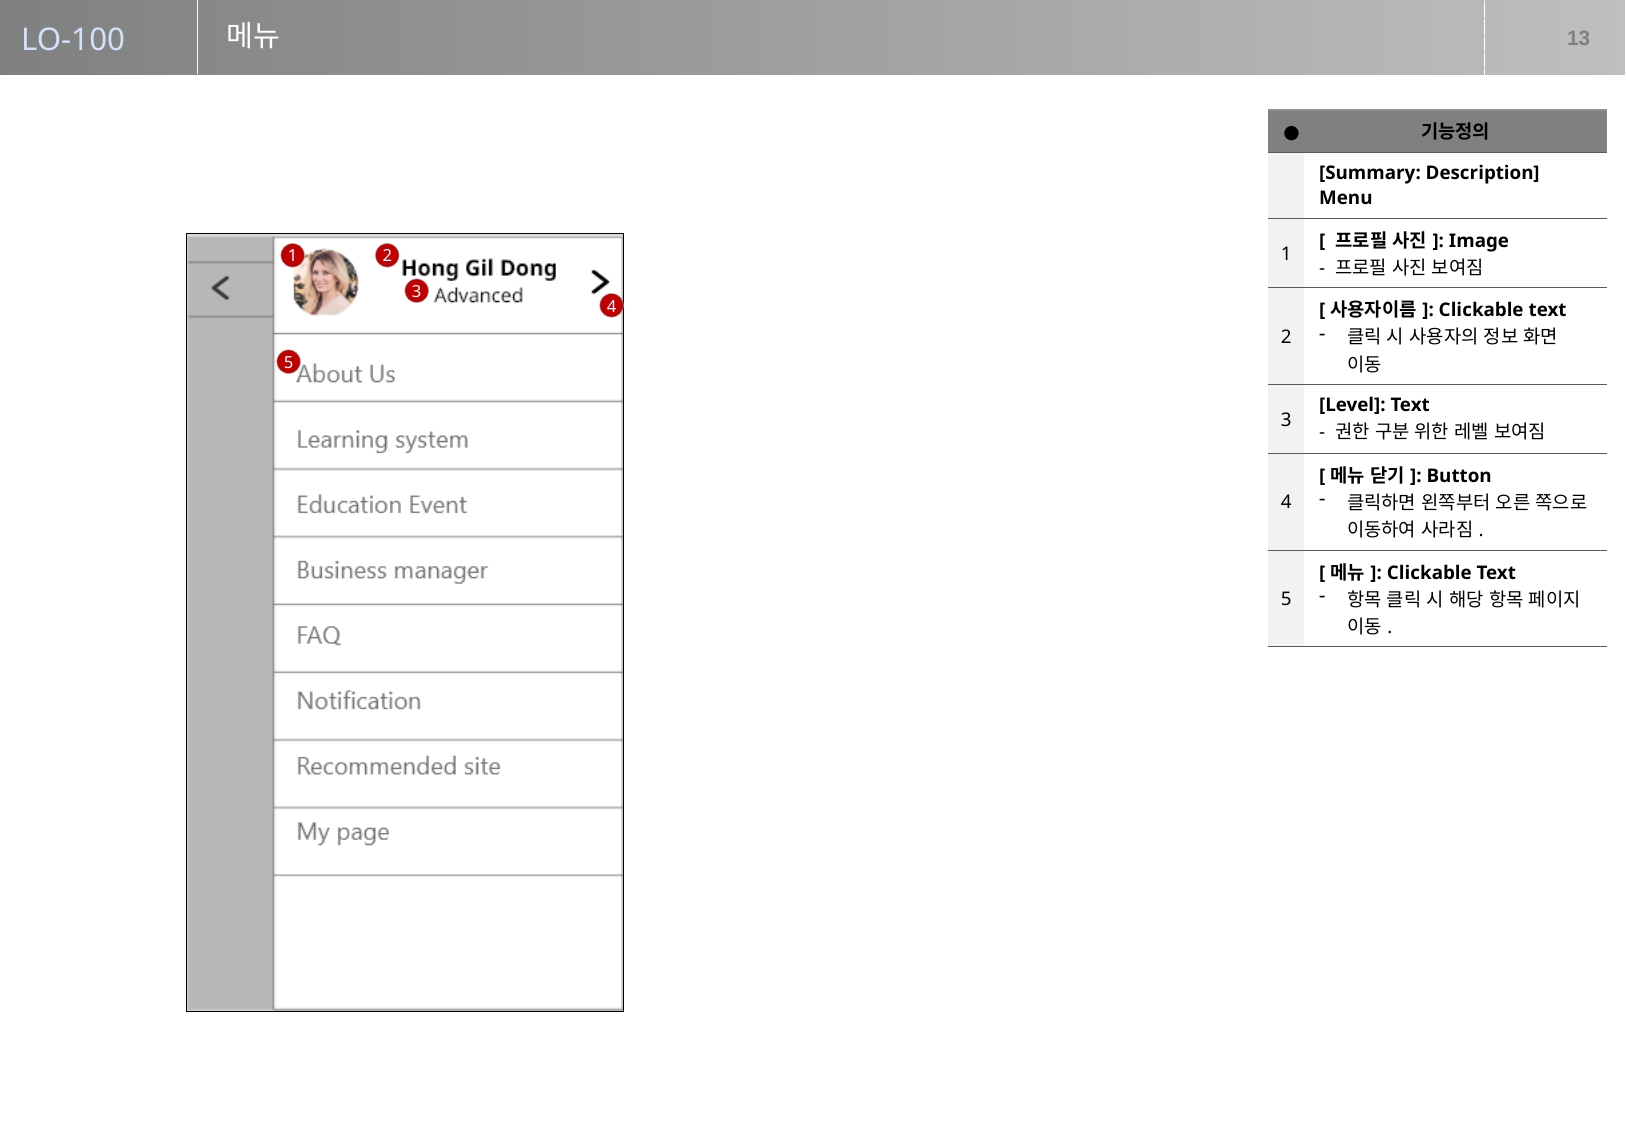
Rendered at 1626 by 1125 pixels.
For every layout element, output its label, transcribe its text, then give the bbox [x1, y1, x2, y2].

table_cell 1 [1268, 219, 1304, 287]
list LO-100 [21, 12, 199, 64]
table_cell [Level]: Text - 권한 구분 위한 레벨 보여짐 [1304, 385, 1607, 453]
table_cell [사용자이름]: Clickable text 클릭 시 사용자의 정보 화면 이동 [1304, 288, 1607, 384]
title 메뉴 [226, 9, 1463, 59]
slide_number 13 [1497, 9, 1606, 59]
table_cell [메뉴 닫기]: Button 클릭하면 왼쪽부터 오른 쪽으로 이동하여 사라짐. [1304, 454, 1607, 550]
table_cell [메뉴]: Clickable Text 항목 클릭 시 해당 항목 페이지 이동. [1304, 551, 1607, 646]
table_header ● [1268, 111, 1304, 152]
picture [186, 232, 624, 1012]
table_cell 2 [1268, 288, 1304, 384]
table_cell [Summary: Description] Menu [1304, 153, 1607, 218]
table_cell 4 [1268, 454, 1304, 550]
table_cell 5 [1268, 551, 1304, 646]
table_cell [1268, 153, 1304, 218]
table_cell 3 [1268, 385, 1304, 453]
table_cell [ 프로필 사진]: Image - 프로필 사진 보여짐 [1304, 219, 1607, 287]
table_header 기능정의 [1304, 111, 1607, 152]
